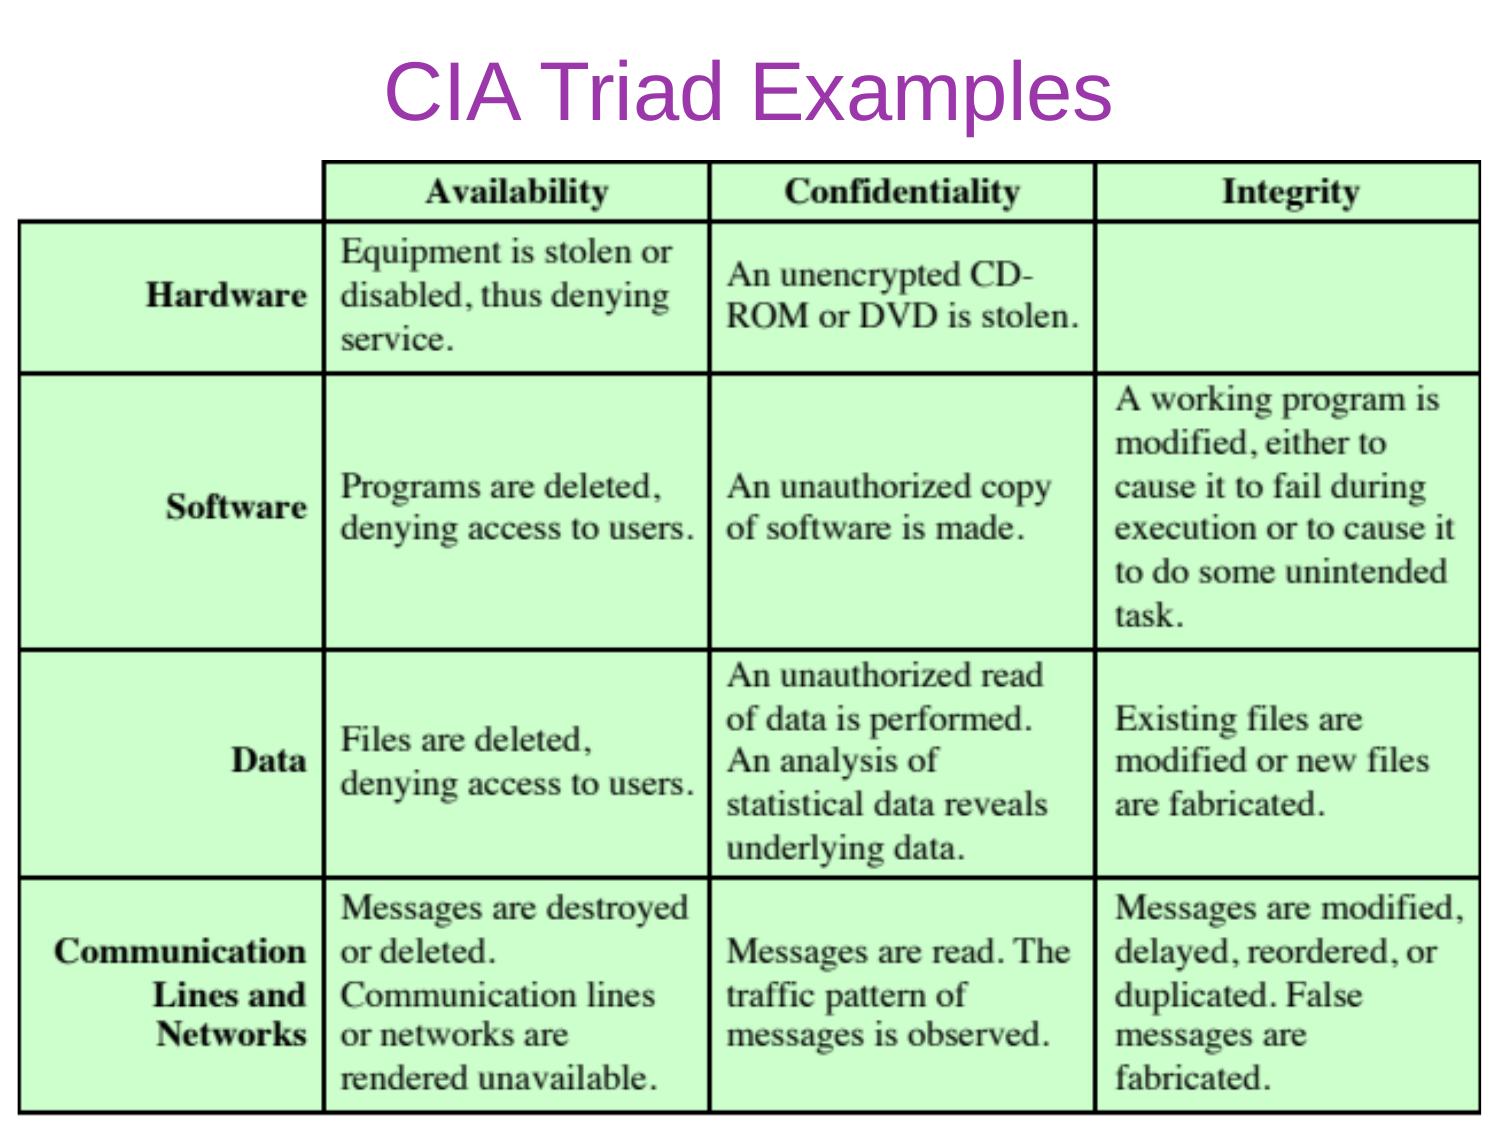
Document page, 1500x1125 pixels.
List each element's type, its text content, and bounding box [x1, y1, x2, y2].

picture [17, 160, 1482, 1125]
title CIA Triad Examples [46, 15, 1453, 159]
